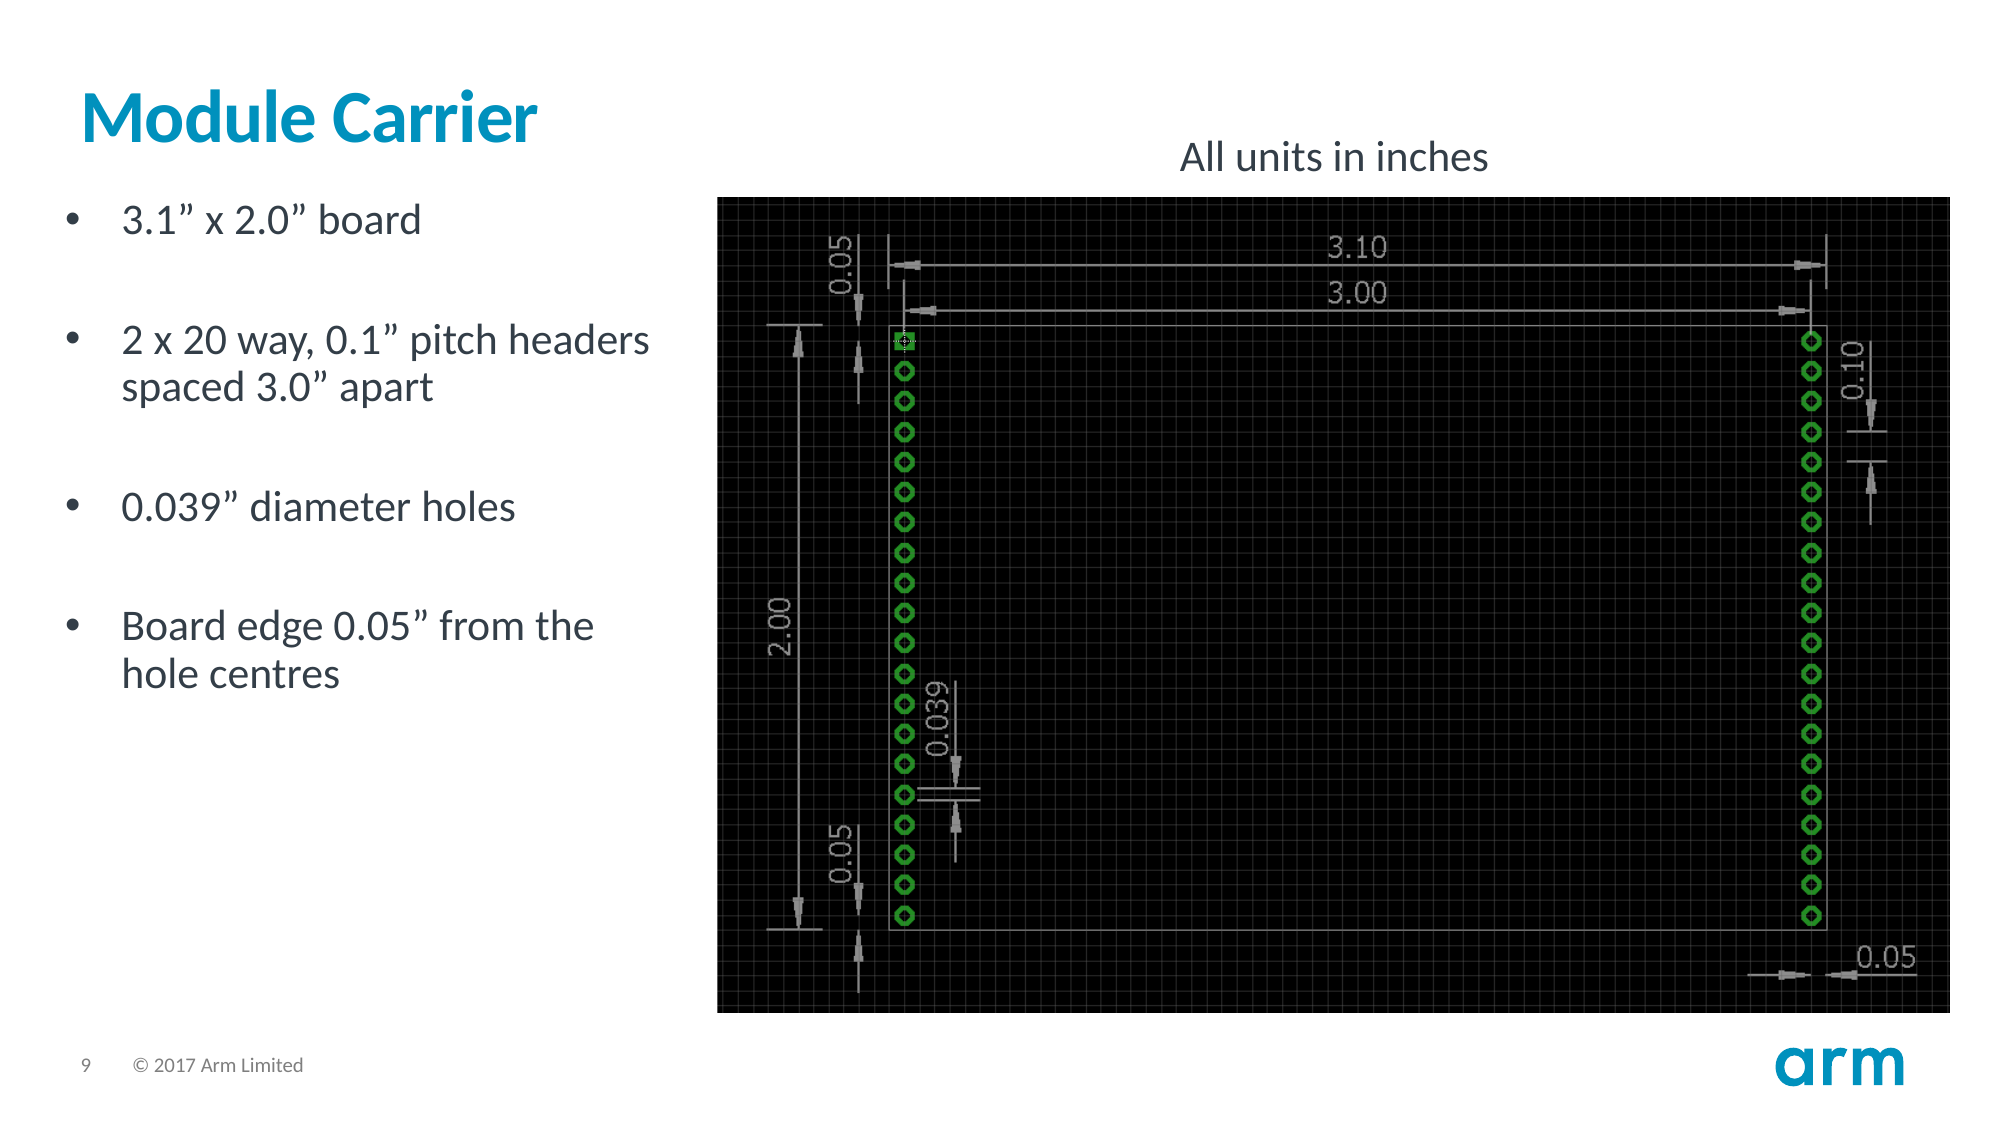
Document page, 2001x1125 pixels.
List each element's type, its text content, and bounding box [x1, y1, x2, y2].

picture [717, 197, 1950, 1013]
text_box 3.1” x 2.0” board 2 x 20 way, 0.1” pitch headers spaced 3.0” apart 0.039” diameter holes Board edge 0.05” from the hole centres [65, 197, 675, 818]
title Module Carrier [80, 48, 1915, 158]
text_box All units in inches [717, 133, 1952, 182]
